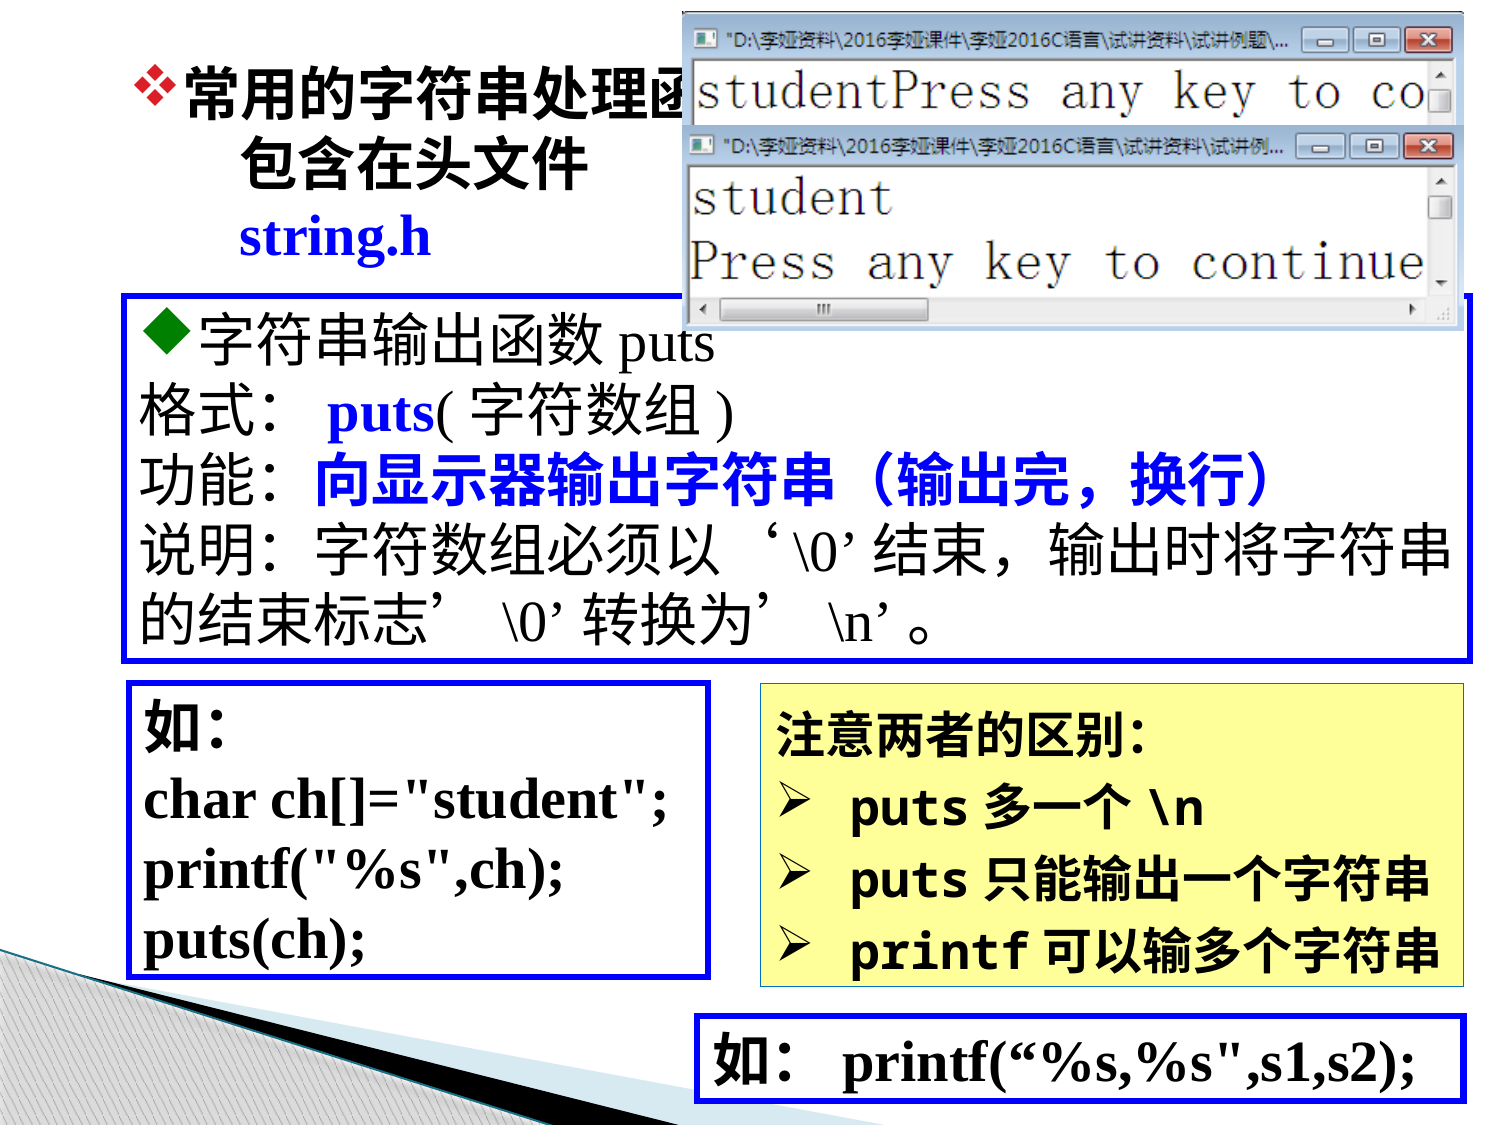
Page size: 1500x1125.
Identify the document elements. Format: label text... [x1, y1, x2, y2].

text_box 如：printf(“%s,%s",s1,s2); [697, 1016, 1464, 1101]
picture [681, 10, 1464, 331]
text_box 字符串输出函数puts 格式：puts(字符数组) 功能：向显示器输出字符串（输出完，换行） 说明：字符数组必须以‘\0’结束，输出时将字符串 的结束标志’\0’转换为’\n’。 [124, 296, 1471, 661]
text_box 常用的字符串处理函数 包含在头文件 string.h [0, 49, 676, 190]
text_box 注意两者的区别： puts多一个\n puts只能输出一个字符串 printf可以输多个字符串 [760, 683, 1464, 987]
text_box 如： char ch[]="student"; printf("%s",ch); puts(ch); [129, 682, 709, 978]
